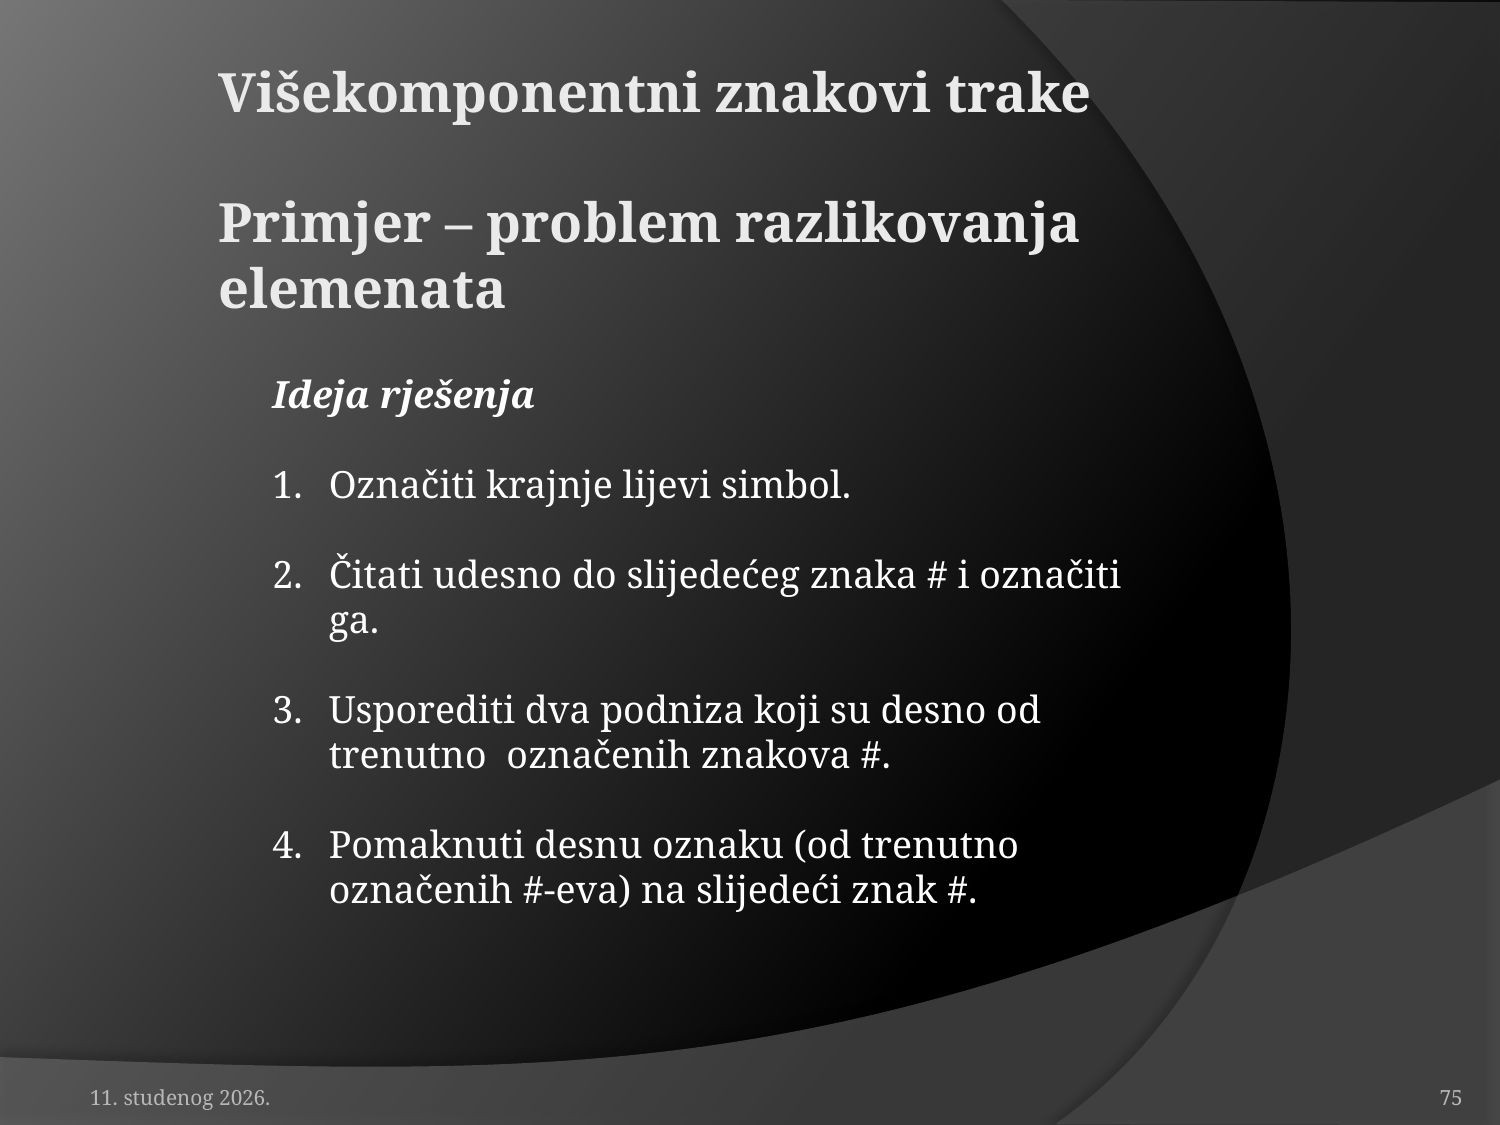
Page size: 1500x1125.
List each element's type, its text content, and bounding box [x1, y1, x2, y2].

slide_number 75 [1337, 1053, 1463, 1114]
text_box Ideja rješenja Označiti krajnje lijevi simbol. Čitati udesno do slijedećeg znaka # i označiti ga. Usporediti dva podniza koji su desno od trenutno označenih znakova #. Pomaknuti desnu oznaku (od trenutno označenih #-eva) na slijedeći znak #. [257, 363, 1161, 918]
title Višekomponentni znakovi trake Primjer – problem razlikovanja elemenata [210, 58, 1219, 340]
slide_number 19. travanj 2010. [75, 1053, 425, 1114]
